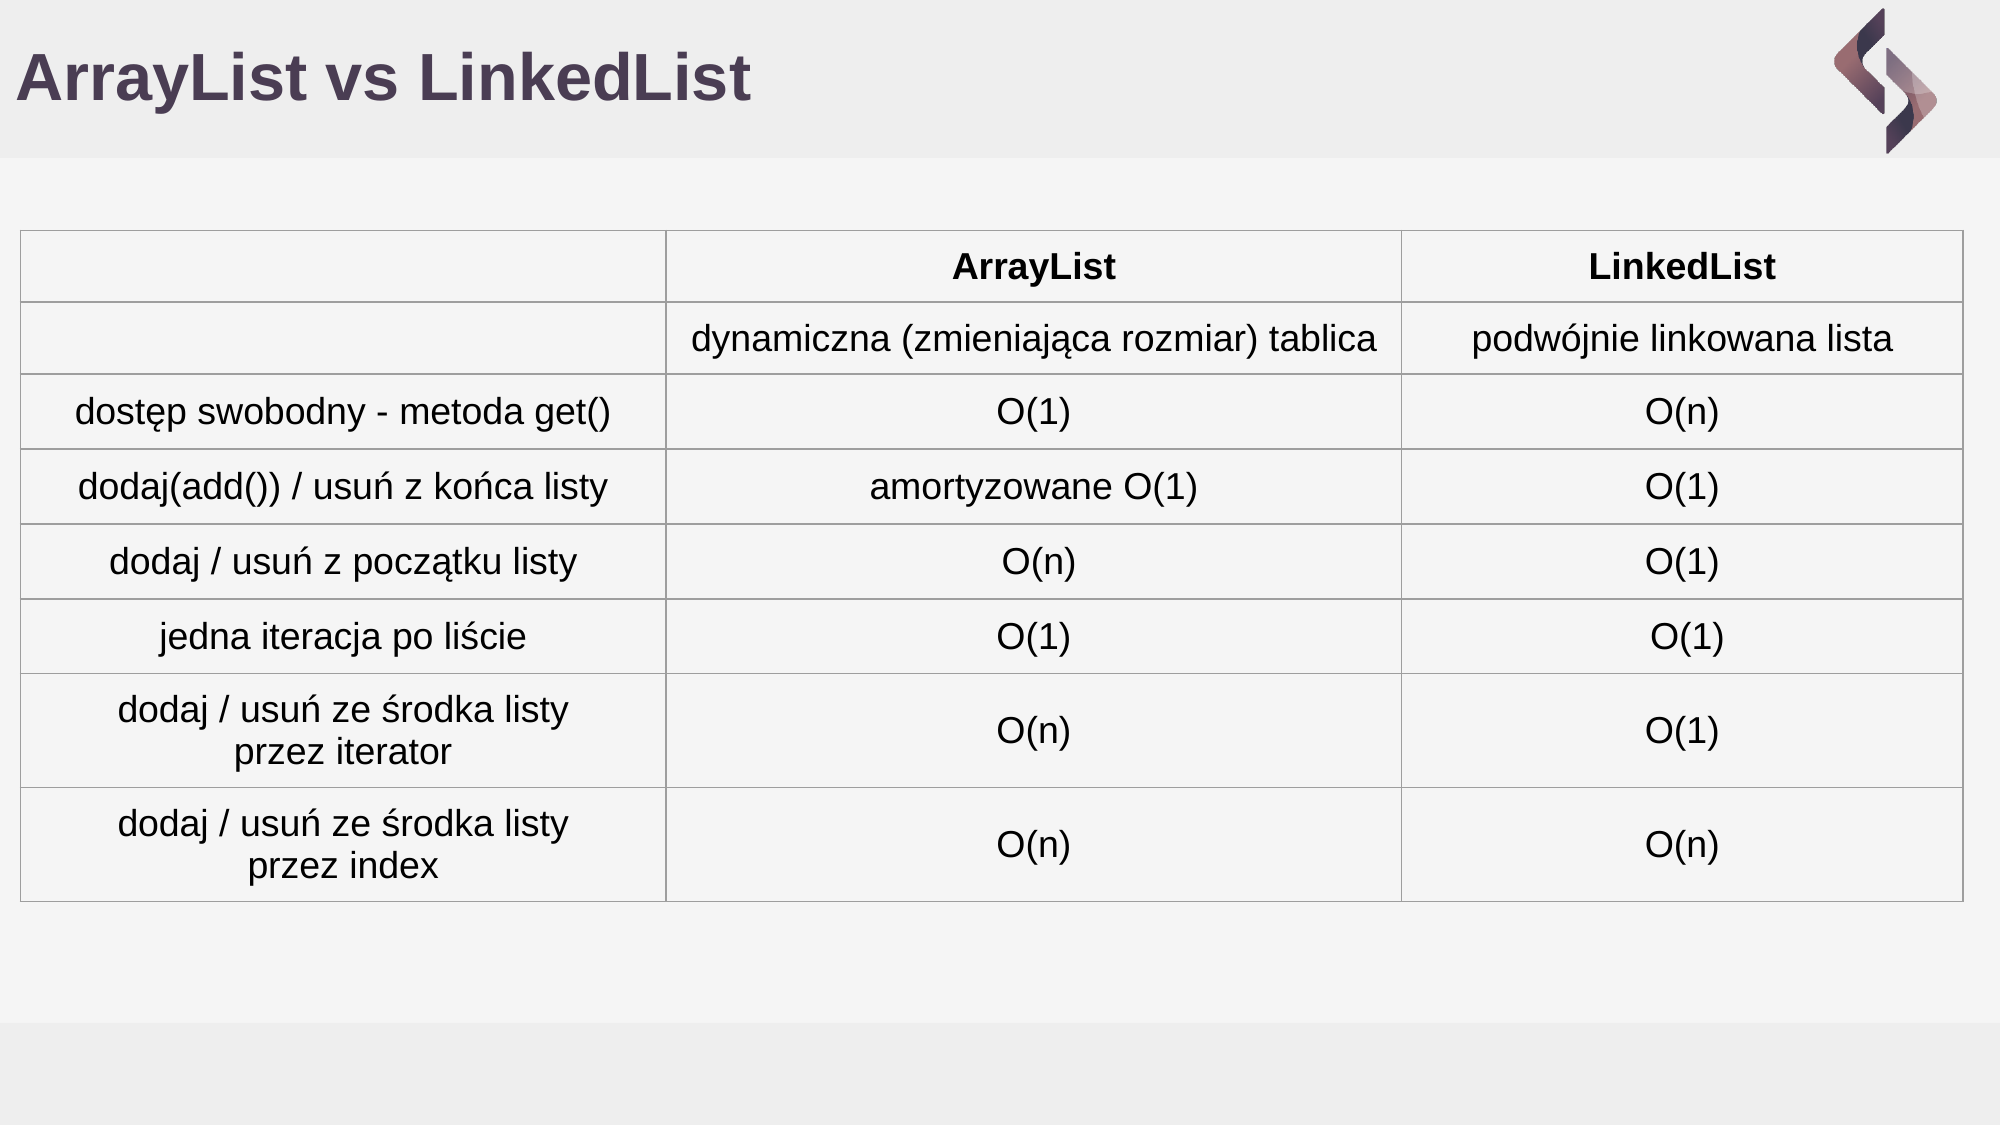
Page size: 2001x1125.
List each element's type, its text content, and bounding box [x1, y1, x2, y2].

table_cell dodaj(add()) / usuń z końca listy [21, 450, 665, 523]
table_header LinkedList [1402, 231, 1962, 301]
table_cell podwójnie linkowana lista [1402, 303, 1962, 373]
table_cell O(n) [1402, 375, 1962, 448]
table_cell O(1) [667, 375, 1401, 448]
title ArrayList vs LinkedList [0, 0, 1788, 158]
table_cell dodaj / usuń ze środka listy przez index [21, 788, 665, 901]
table_cell O(n) [1402, 788, 1962, 901]
table_header [21, 231, 665, 301]
picture [1787, 0, 2001, 166]
table_cell O(1) [1402, 600, 1962, 673]
table_cell dodaj / usuń z początku listy [21, 525, 665, 598]
table_cell O(1) [1402, 450, 1962, 523]
table_cell dostęp swobodny - metoda get() [21, 375, 665, 448]
table_cell O(1) [1402, 525, 1962, 598]
table_header ArrayList [667, 231, 1401, 301]
table_cell dodaj / usuń ze środka listy przez iterator [21, 674, 665, 787]
table_cell O(n) [667, 525, 1401, 598]
table_cell O(n) [667, 788, 1401, 901]
table_cell dynamiczna (zmieniająca rozmiar) tablica [667, 303, 1401, 373]
table_cell O(1) [1402, 674, 1962, 787]
table_cell jedna iteracja po liście [21, 600, 665, 673]
table_cell O(1) [667, 600, 1401, 673]
table_cell [21, 303, 665, 373]
table_cell amortyzowane O(1) [667, 450, 1401, 523]
table_cell O(n) [667, 674, 1401, 787]
